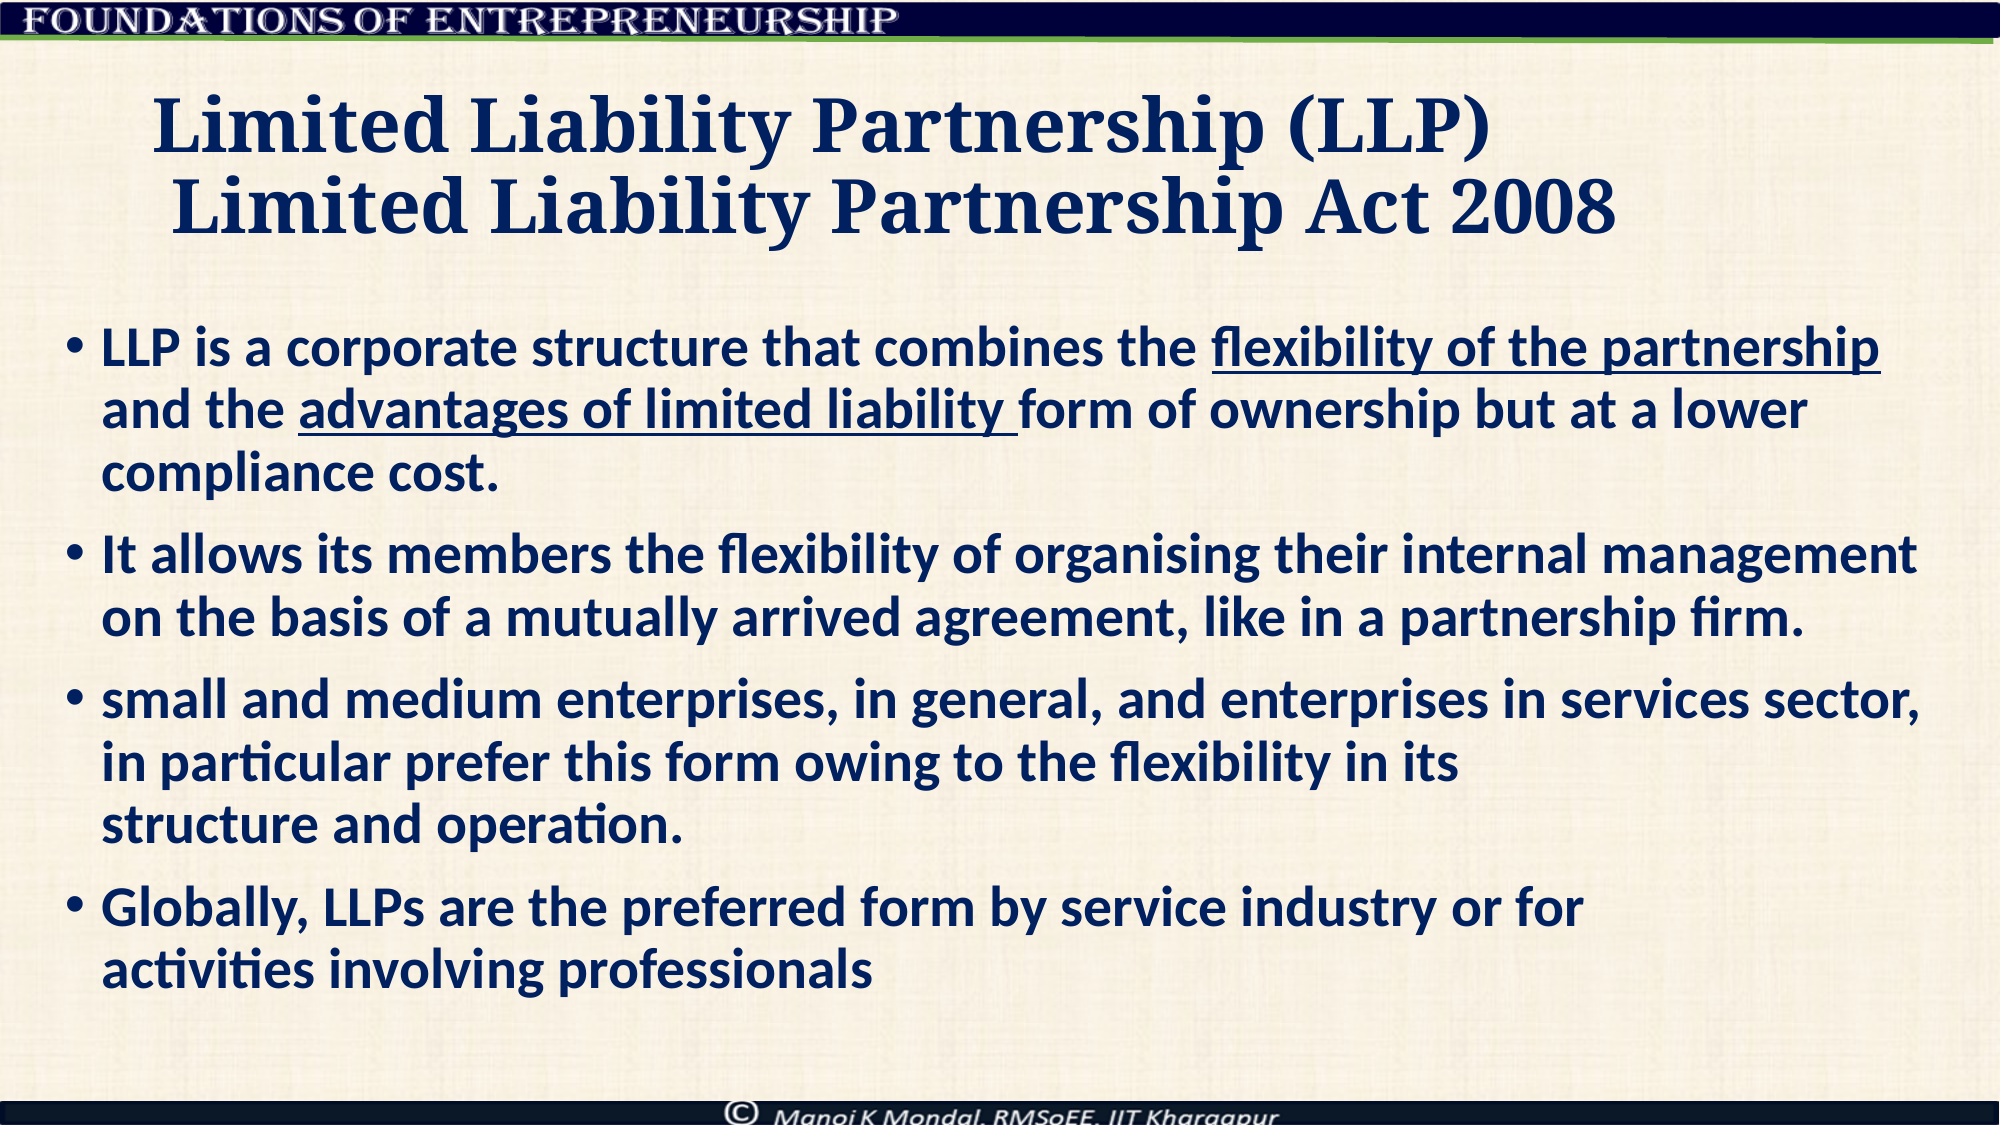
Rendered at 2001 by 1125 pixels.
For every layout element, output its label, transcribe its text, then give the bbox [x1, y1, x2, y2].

list LLP is a corporate structure that combines the flexibility of the partnership and the advantages of limited liability form of ownership but at a lower compliance cost. It allows its members the flexibility of organising their internal management on the basis of a mutually arrived agreement, like in a partnership firm. small and medium enterprises, in general, and enterprises in services sector, in particular prefer this form owing to the flexibility in its structure and operation. Globally, LLPs are the preferred form by service industry or for activities involving professionals [49, 309, 1951, 1024]
picture [0, 0, 2000, 43]
picture [0, 1101, 1999, 1125]
title Limited Liability Partnership (LLP) Limited Liability Partnership Act 2008 [137, 59, 1863, 278]
